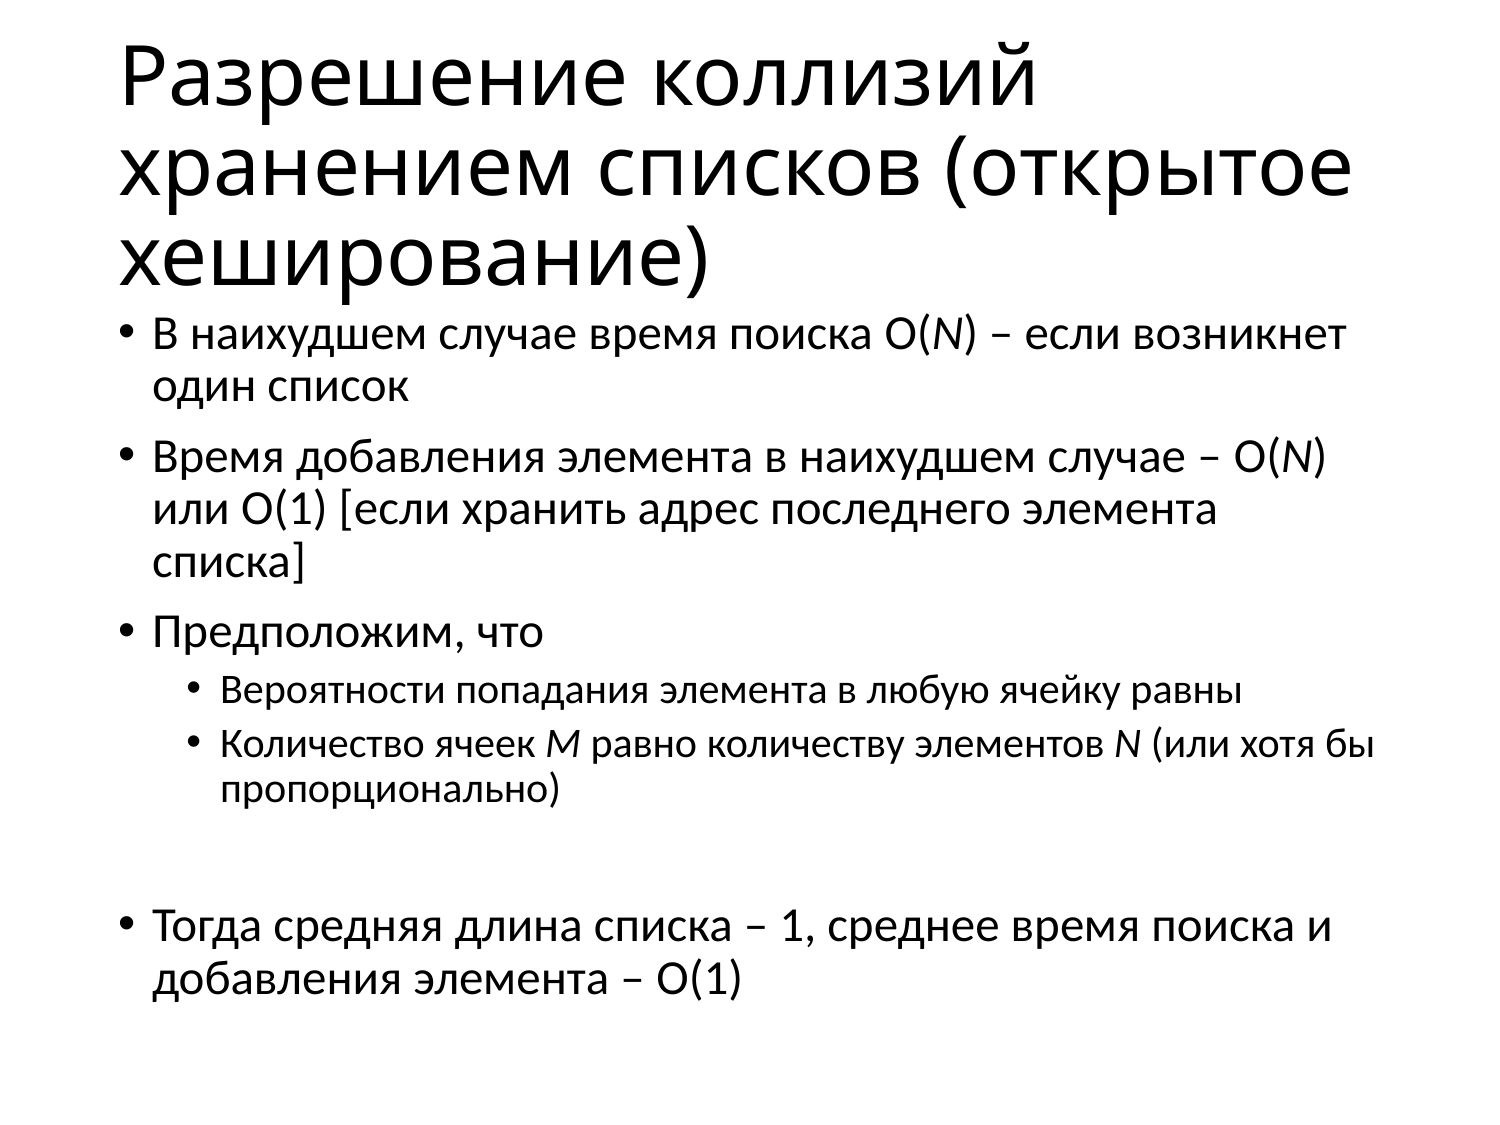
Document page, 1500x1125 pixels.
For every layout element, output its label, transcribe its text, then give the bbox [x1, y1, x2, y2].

list В наихудшем случае время поиска O(N) – если возникнет один список Время добавления элемента в наихудшем случае – O(N) или O(1) [если хранить адрес последнего элемента списка] Предположим, что Вероятности попадания элемента в любую ячейку равны Количество ячеек M равно количеству элементов N (или хотя бы пропорционально) Тогда средняя длина списка – 1, среднее время поиска и добавления элемента – O(1) [103, 299, 1397, 1014]
title Разрешение коллизий хранением списков (открытое хеширование) [103, 59, 1397, 278]
